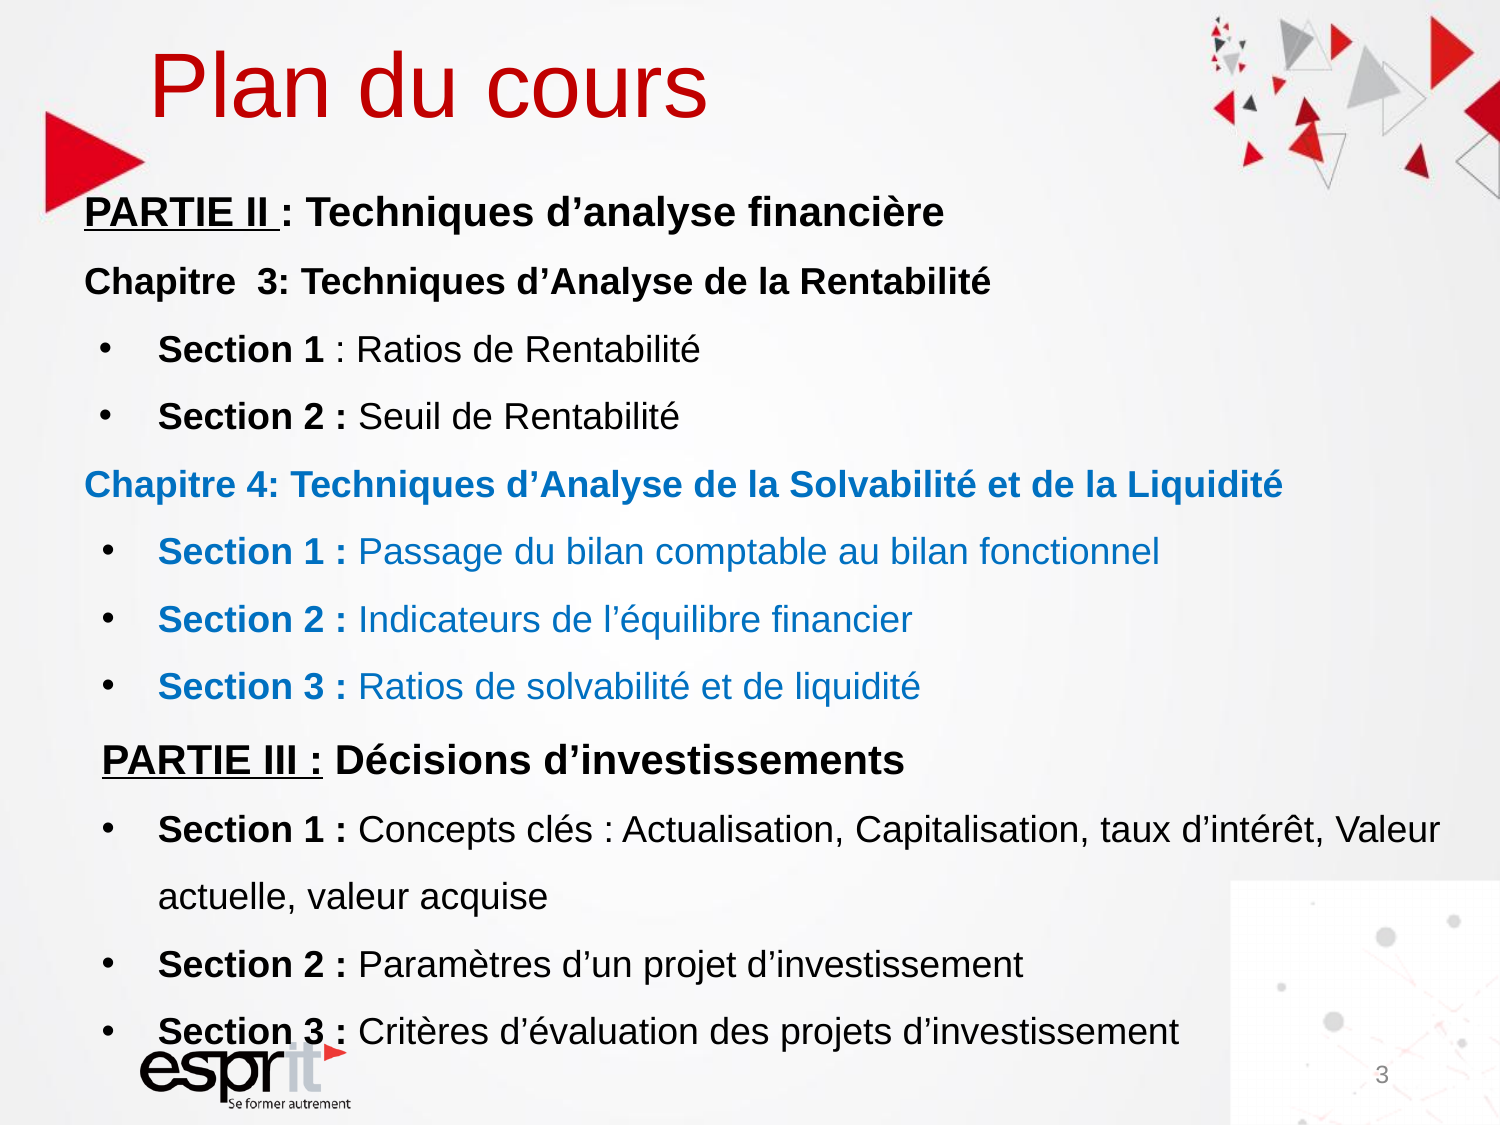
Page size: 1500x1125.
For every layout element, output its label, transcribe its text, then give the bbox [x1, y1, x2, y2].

picture [1436, 0, 1500, 152]
title Plan du cours [141, 0, 1436, 152]
list PARTIE II : Techniques d’analyse financière Chapitre 3: Techniques d’Analyse de la Rentabilité Section 1 : Ratios de Rentabilité Section 2 : Seuil de Rentabilité Chapitre 4: Techniques d’Analyse de la Solvabilité et de la Liquidité Section 1 : Passage du bilan comptable au bilan fonctionnel Section 2 : Indicateurs de l’équilibre financier Section 3 : Ratios de solvabilité et de liquidité PARTIE III : Décisions d’investissements Section 1 : Concepts clés : Actualisation, Capitalisation, taux d’intérêt, Valeur actuelle, valeur acquise Section 2 : Paramètres d’un projet d’investissement Section 3 : Critères d’évaluation des projets d’investissement [76, 152, 1500, 1071]
slide_number 3 [1364, 1050, 1397, 1096]
picture [0, 0, 1230, 1125]
